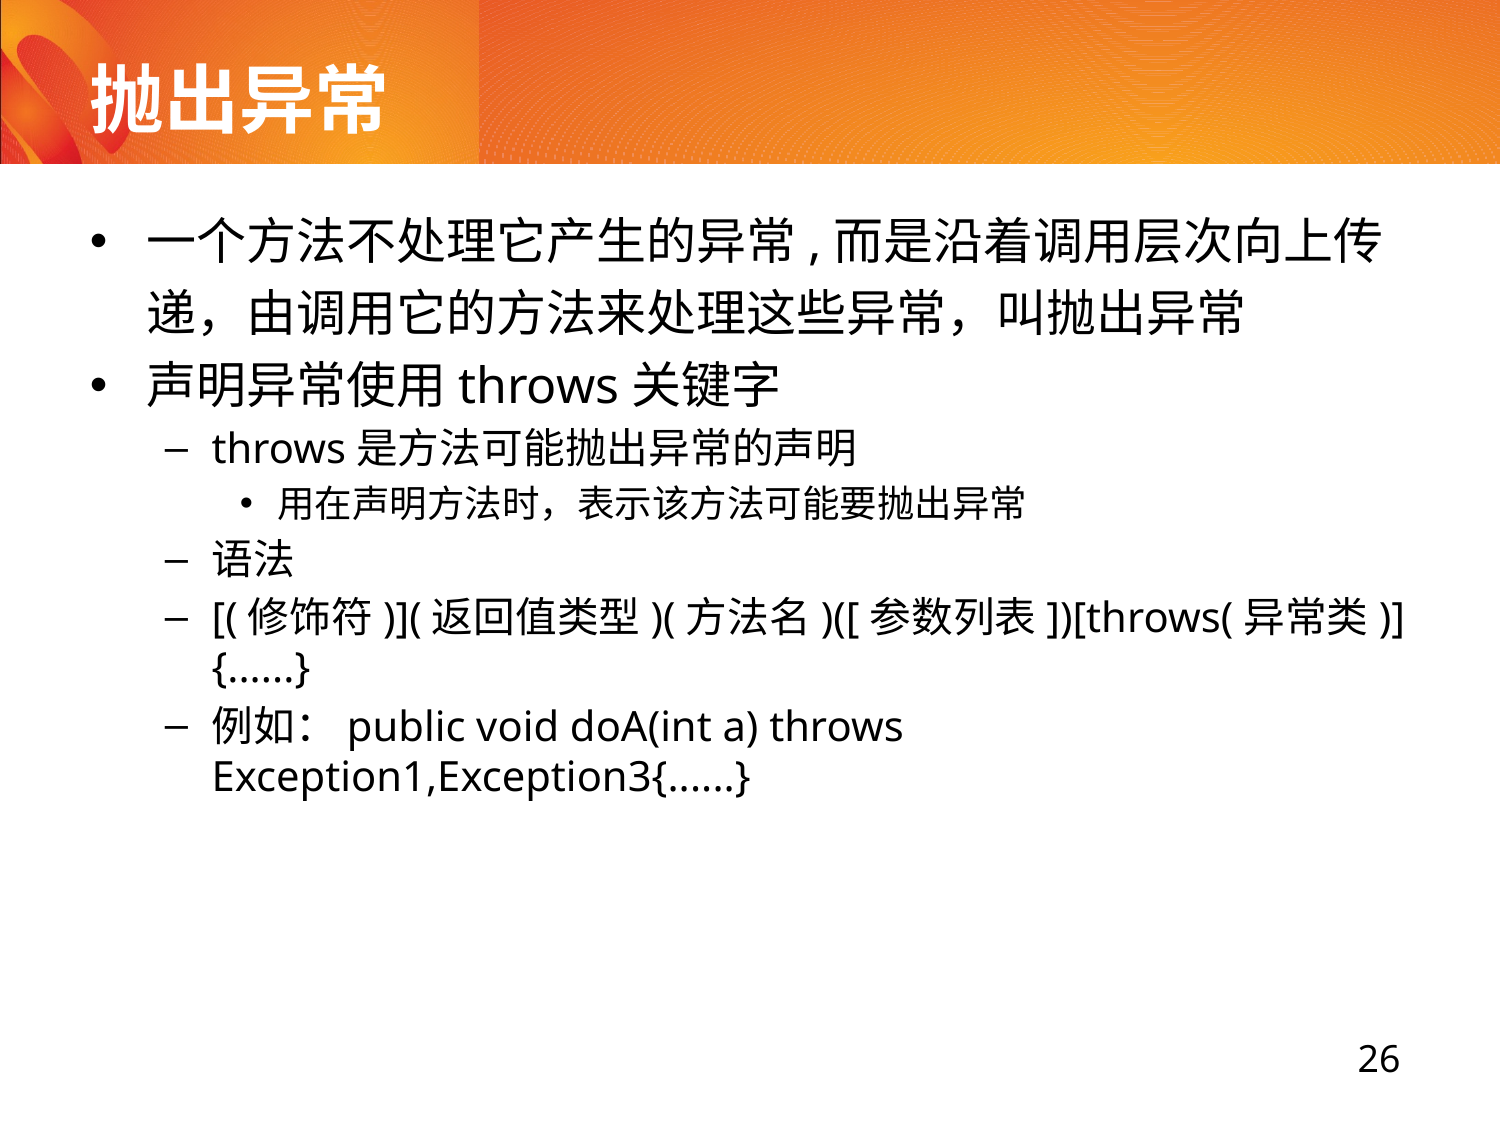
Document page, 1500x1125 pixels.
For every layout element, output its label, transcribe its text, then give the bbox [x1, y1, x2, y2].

list 一个方法不处理它产生的异常,而是沿着调用层次向上传递，由调用它的方法来处理这些异常，叫抛出异常 声明异常使用throws关键字 throws是方法可能抛出异常的声明 用在声明方法时，表示该方法可能要抛出异常 语法 [(修饰符)](返回值类型)(方法名)([参数列表])[throws(异常类)]{......} 例如：public void doA(int a) throws Exception1,Exception3{......} [75, 190, 1425, 1005]
picture [0, 0, 1500, 164]
title 抛出异常 [75, 45, 1425, 167]
